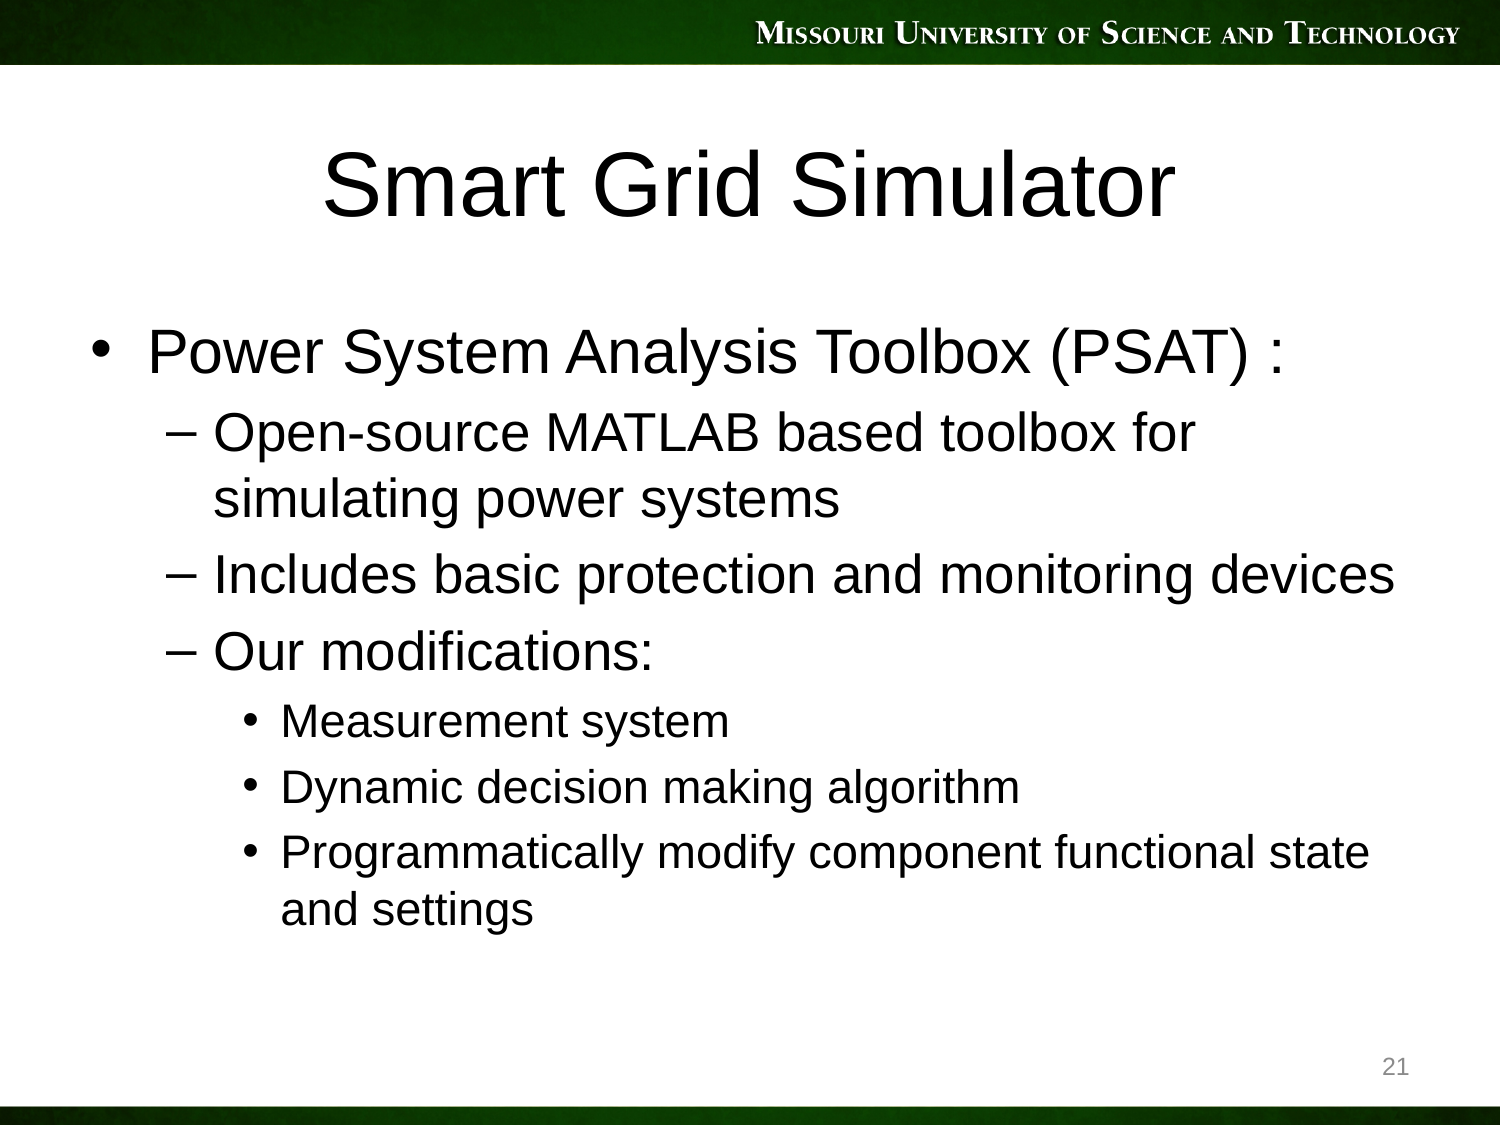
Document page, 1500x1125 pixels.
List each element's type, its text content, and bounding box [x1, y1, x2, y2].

list Power System Analysis Toolbox (PSAT) : Open-source MATLAB based toolbox for simulating power systems Includes basic protection and monitoring devices Our modifications: Measurement system Dynamic decision making algorithm Programmatically modify component functional state and settings [75, 303, 1425, 996]
slide_number 21 [1074, 1035, 1425, 1096]
picture [0, 0, 1500, 1125]
title Smart Grid Simulator [75, 85, 1425, 274]
